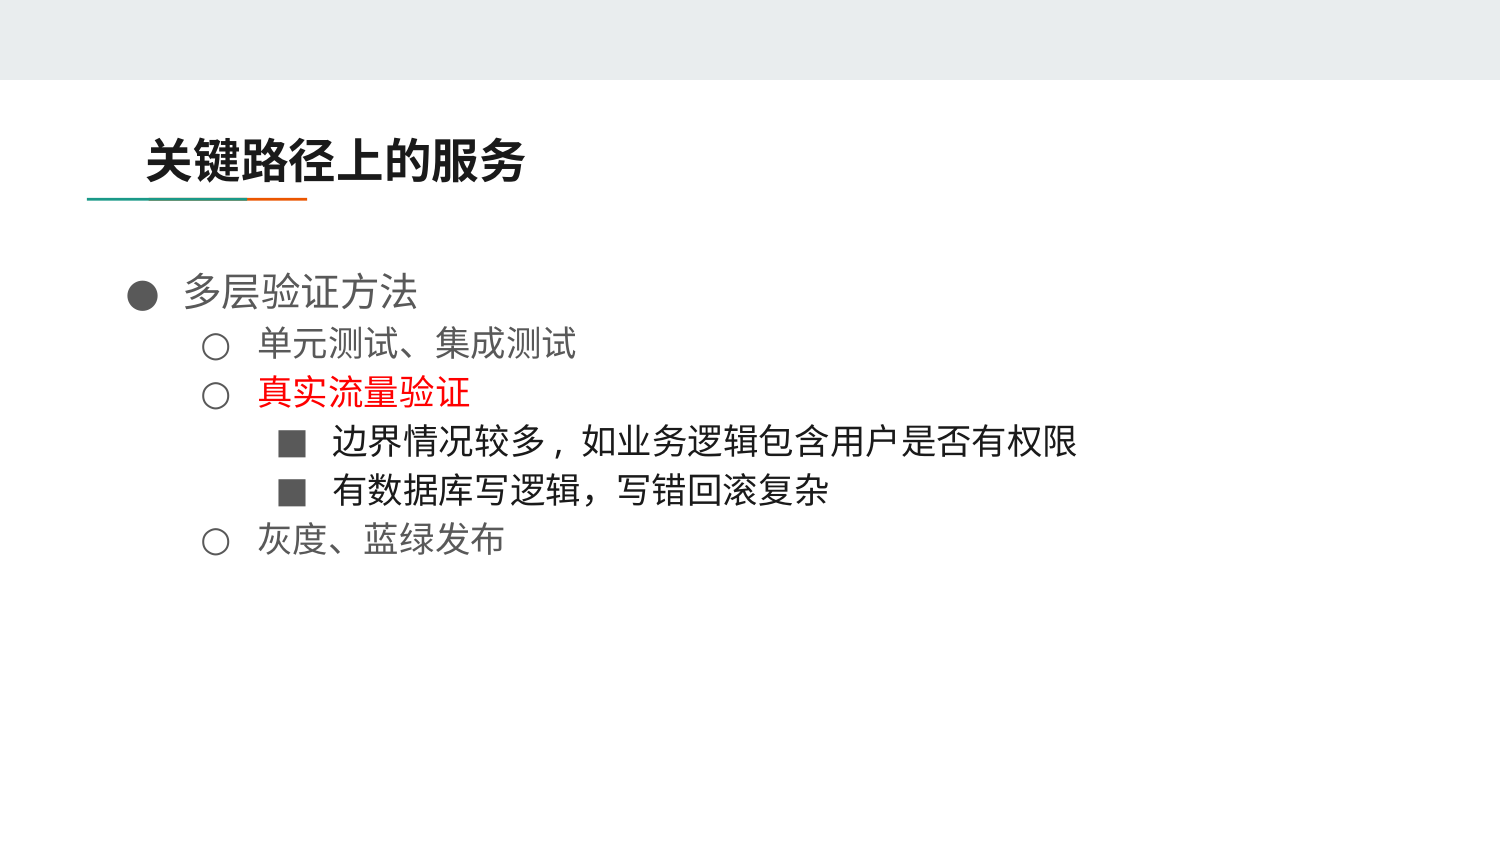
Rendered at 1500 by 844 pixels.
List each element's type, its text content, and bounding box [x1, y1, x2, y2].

list 多层验证方法 单元测试、集成测试 真实流量验证 边界情况较多, 如业务逻辑包含用户是否有权限 有数据库写逻辑，写错回滚复杂 灰度、蓝绿发布 [92, 245, 1235, 771]
title 关键路径上的服务 [130, 115, 1393, 204]
